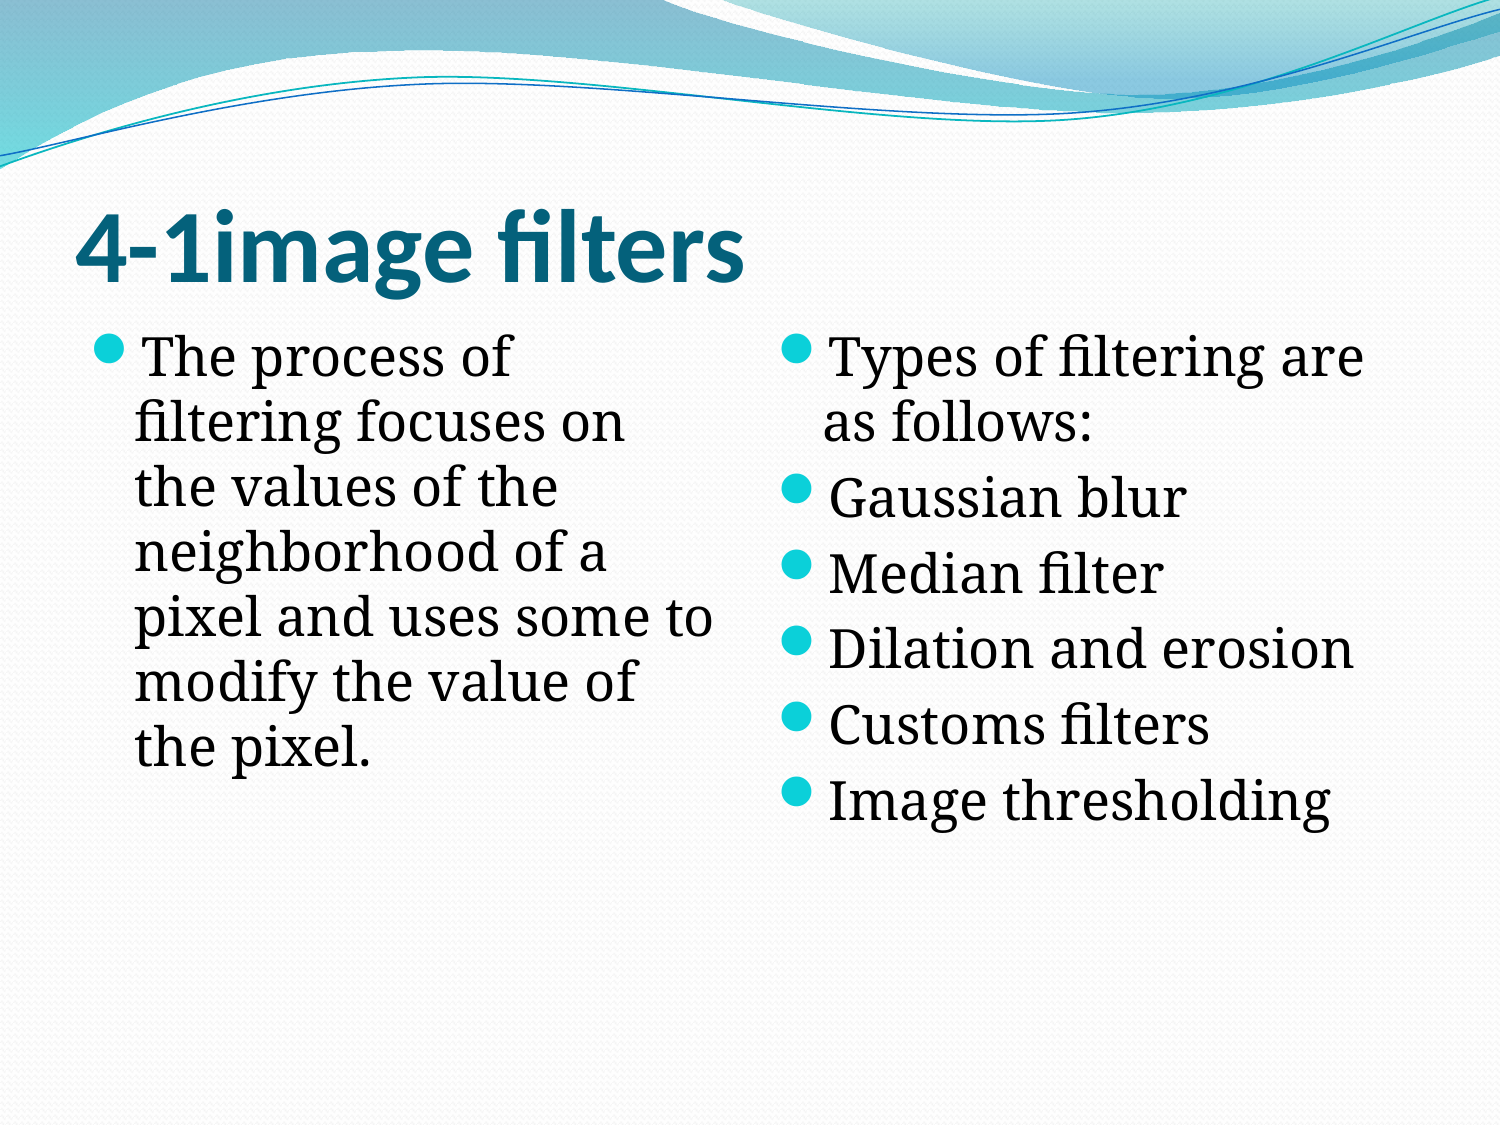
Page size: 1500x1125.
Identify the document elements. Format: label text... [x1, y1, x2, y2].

list The process of filtering focuses on the values of the neighborhood of a pixel and uses some to modify the value of the pixel. [75, 314, 738, 1043]
title 4-1image filters [75, 115, 1425, 303]
list Types of filtering are as follows: Gaussian blur Median filter Dilation and erosion Customs filters Image thresholding [762, 314, 1425, 1043]
